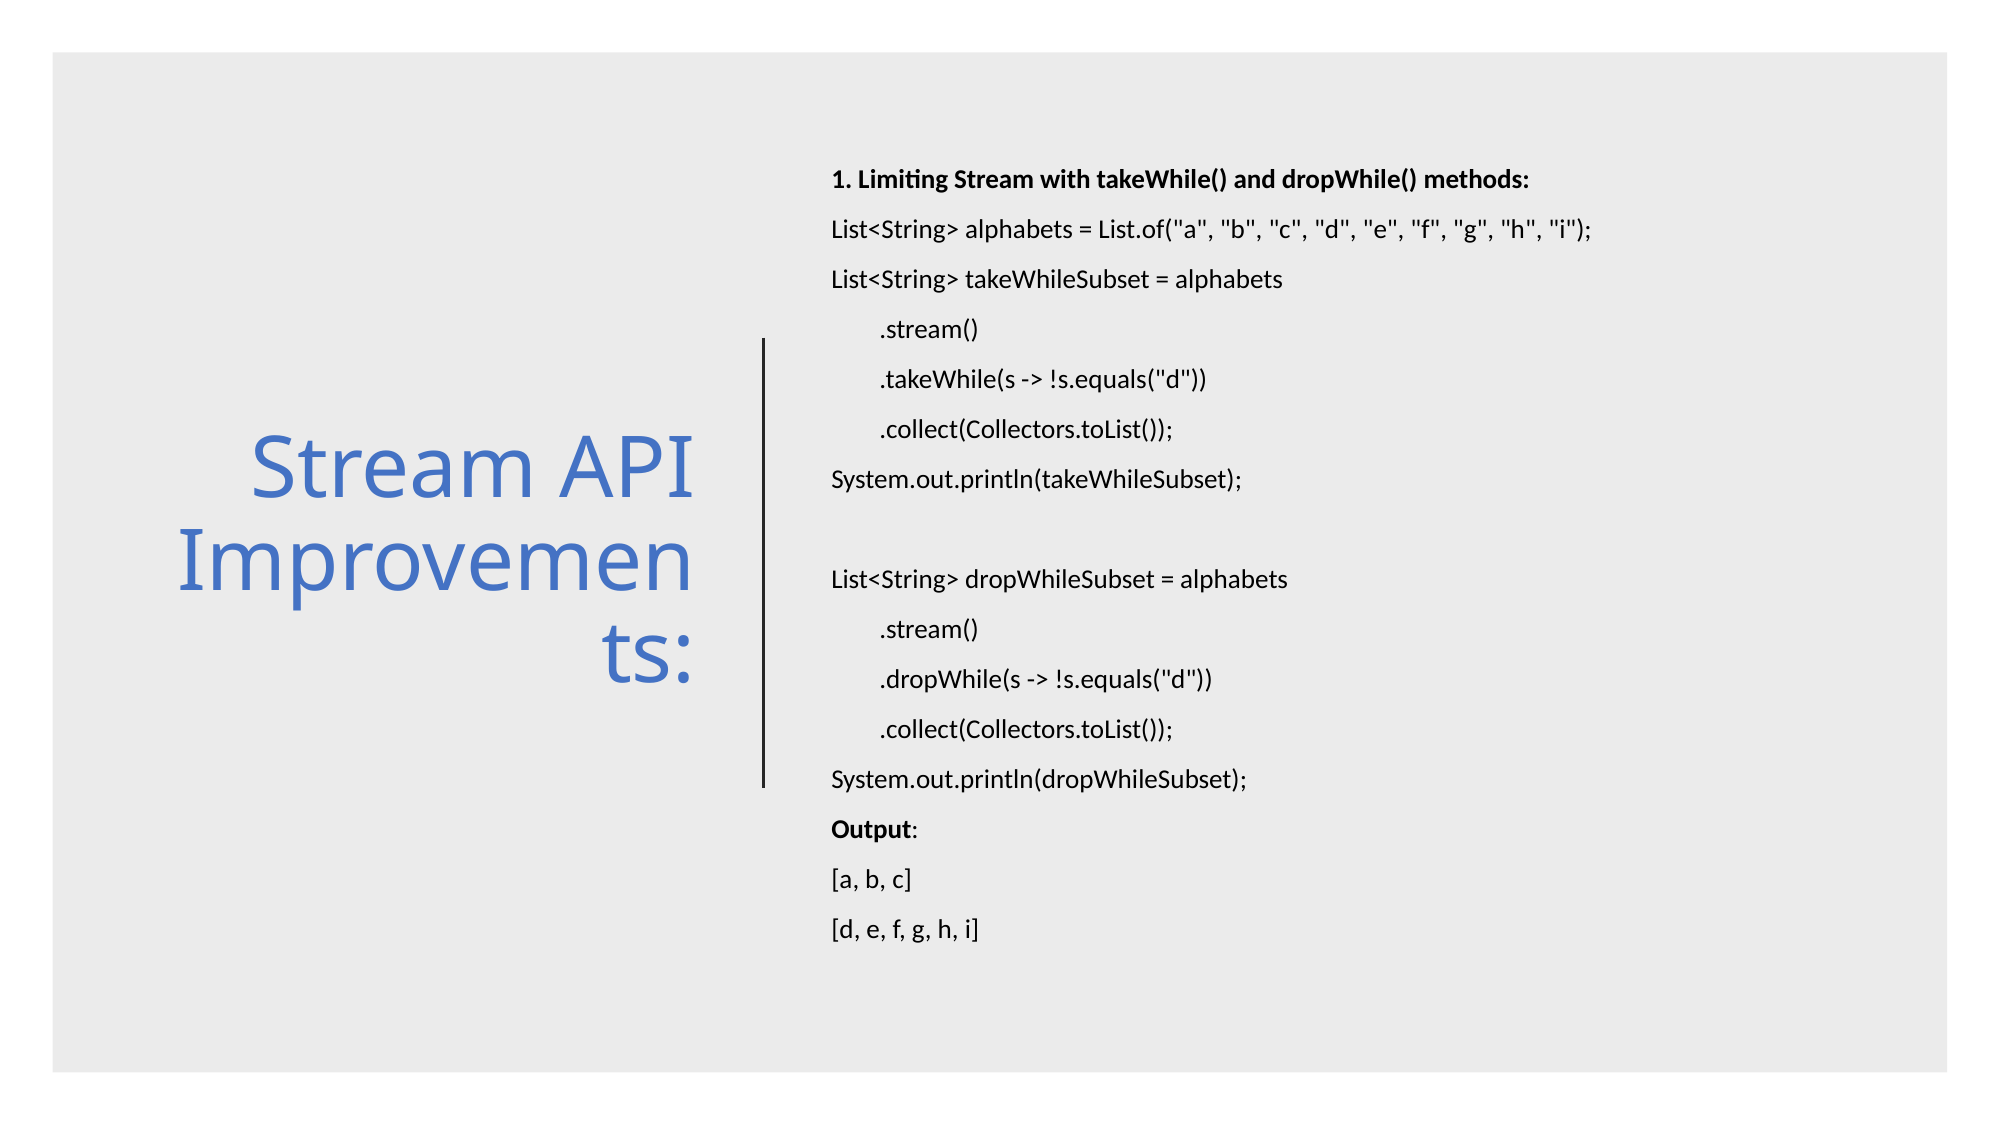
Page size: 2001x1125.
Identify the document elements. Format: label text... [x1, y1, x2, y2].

text_box [52, 51, 1948, 1073]
title Stream API Improvements: [137, 158, 711, 967]
list 1. Limiting Stream with takeWhile() and dropWhile() methods: List<String> alphabets = List.of("a", "b", "c", "d", "e", "f", "g", "h", "i"); List<String> takeWhileSubset = alphabets .stream() .takeWhile(s -> !s.equals("d")) .collect(Collectors.toList()); System.out.println(takeWhileSubset); List<String> dropWhileSubset = alphabets .stream() .dropWhile(s -> !s.equals("d")) .collect(Collectors.toList()); System.out.println(dropWhileSubset); Output: [a, b, c] [d, e, f, g, h, i] [816, 158, 1863, 967]
